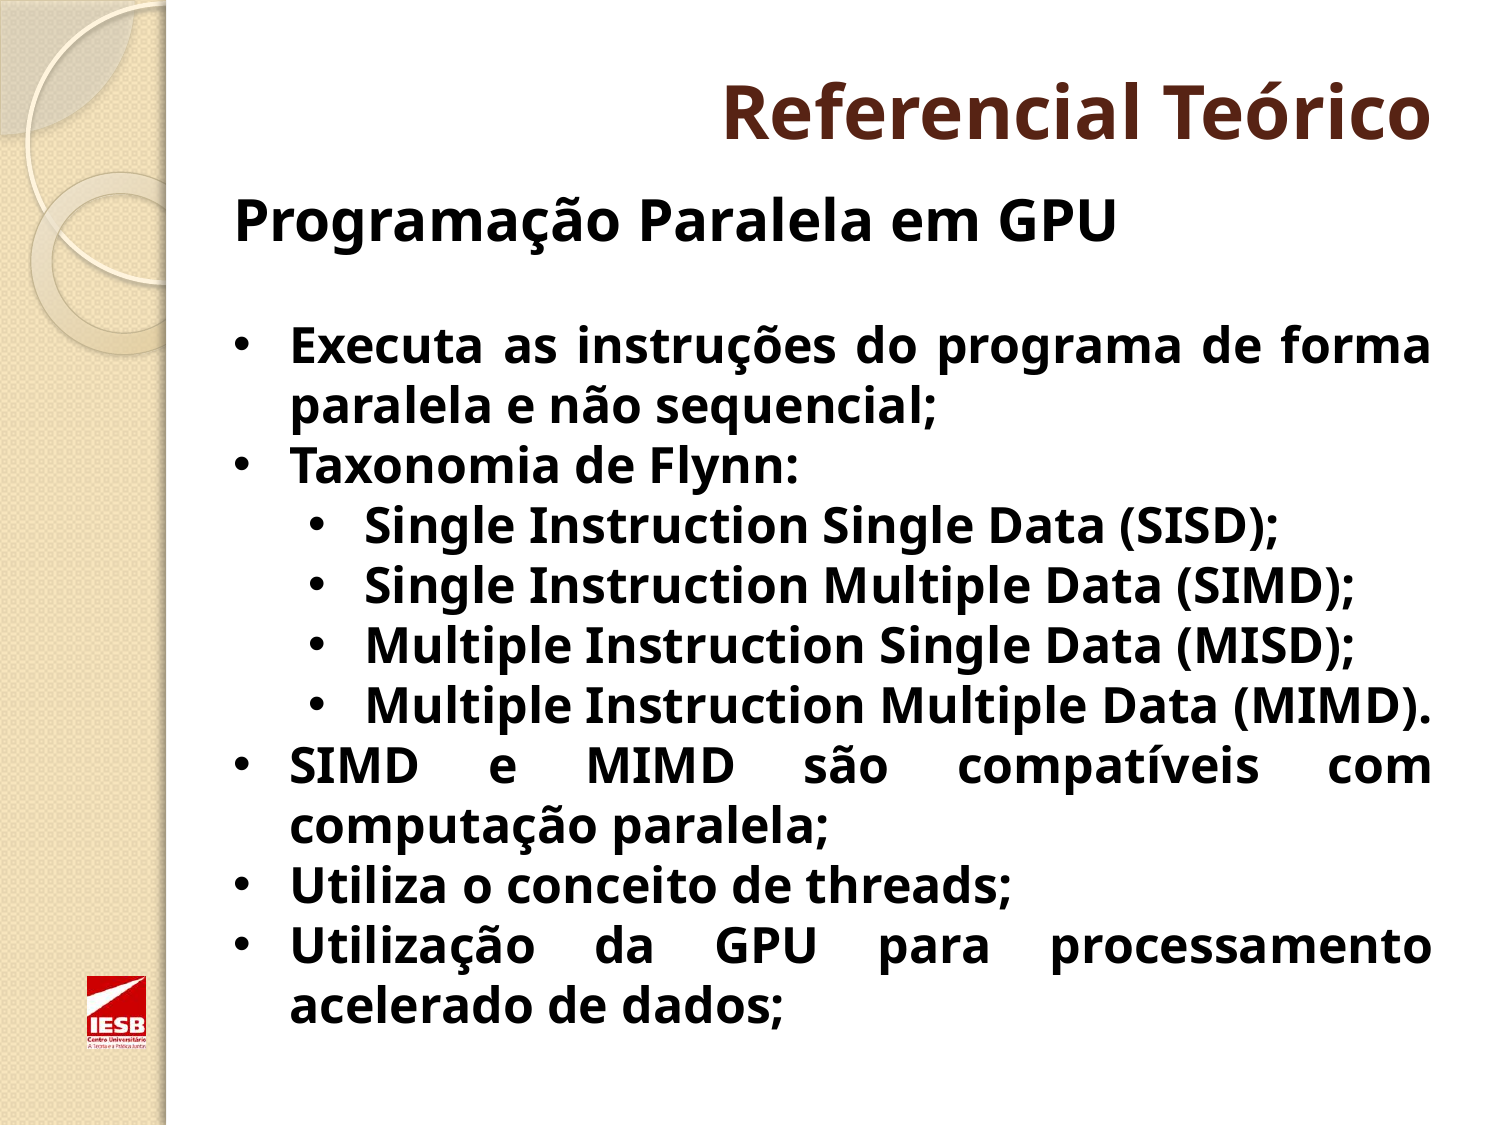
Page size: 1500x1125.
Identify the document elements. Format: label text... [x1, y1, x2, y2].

picture [87, 976, 146, 1050]
title Referencial Teórico [218, 42, 1449, 175]
text_box Programação Paralela em GPU Executa as instruções do programa de forma paralela e não sequencial; Taxonomia de Flynn: Single Instruction Single Data (SISD); Single Instruction Multiple Data (SIMD); Multiple Instruction Single Data (MISD); Multiple Instruction Multiple Data (MIMD). SIMD e MIMD são compatíveis com computação paralela; Utiliza o conceito de threads; Utilização da GPU para processamento acelerado de dados; [218, 175, 1449, 1041]
